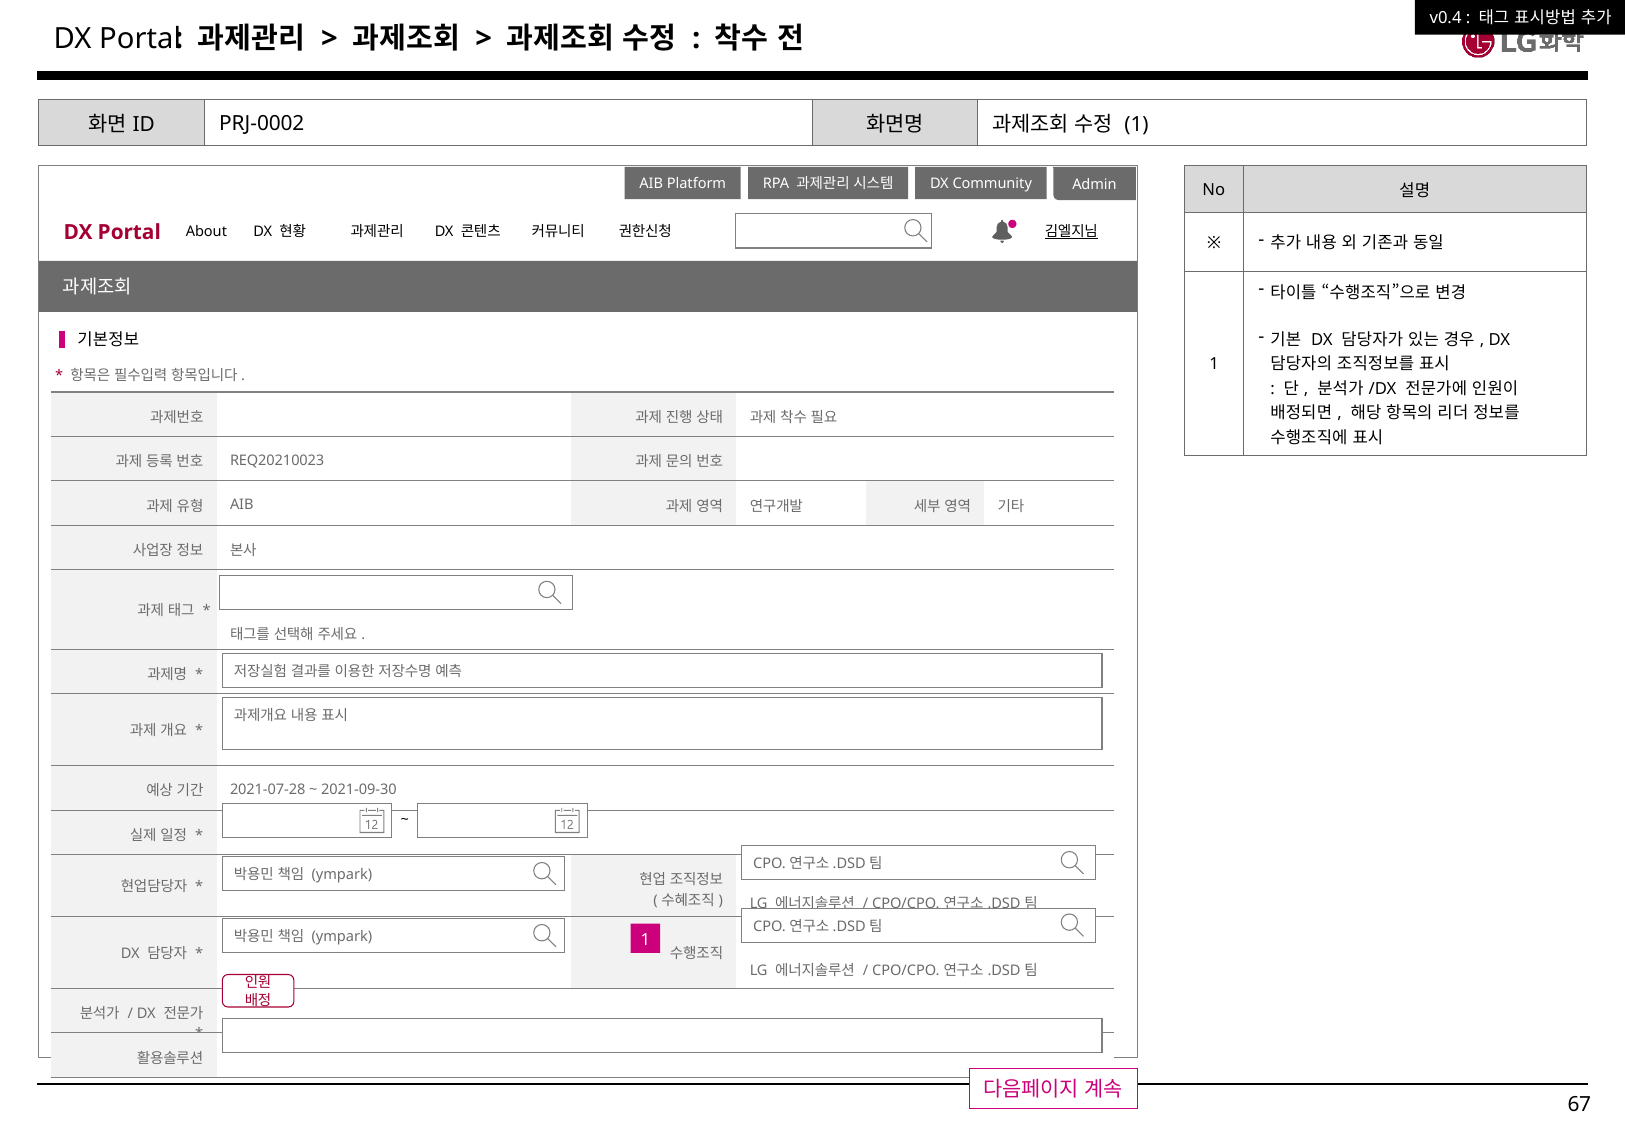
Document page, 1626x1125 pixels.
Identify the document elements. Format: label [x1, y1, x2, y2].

table_cell [1244, 213, 1586, 271]
table_cell [51, 437, 1114, 480]
table_header [1244, 166, 1586, 212]
text_box [38, 165, 1138, 1059]
table_cell [1185, 272, 1243, 455]
table_cell [51, 526, 1114, 569]
table_cell [51, 766, 1114, 810]
text_box [222, 802, 588, 838]
table_cell [51, 989, 1114, 1032]
text_box [221, 653, 1103, 689]
text_box [741, 845, 1096, 880]
text_box [222, 918, 565, 953]
table_header [978, 100, 1586, 145]
text_box [221, 697, 1103, 750]
text_box [219, 575, 573, 610]
table_cell [51, 855, 1114, 916]
table_cell [1244, 272, 1586, 455]
text_box [629, 922, 661, 954]
table_cell [51, 917, 1114, 988]
table_header [51, 393, 1114, 436]
text_box [1414, 0, 1625, 35]
text_box [221, 973, 295, 1009]
table_cell [51, 570, 1114, 649]
picture [1457, 35, 1588, 62]
table_cell [51, 650, 1114, 693]
table_header [205, 100, 812, 145]
table_cell [51, 694, 1114, 765]
text_box [221, 1017, 1103, 1054]
table_cell [51, 1033, 1114, 1077]
table_header [39, 100, 204, 145]
text_box [969, 1068, 1138, 1109]
text_box [222, 856, 565, 891]
text_box [741, 907, 1096, 943]
table_cell [1185, 213, 1243, 271]
table_cell [51, 481, 1114, 525]
text_box [160, 12, 819, 62]
table_header [813, 100, 977, 145]
table_header [1185, 166, 1243, 212]
table_cell [51, 811, 1114, 854]
